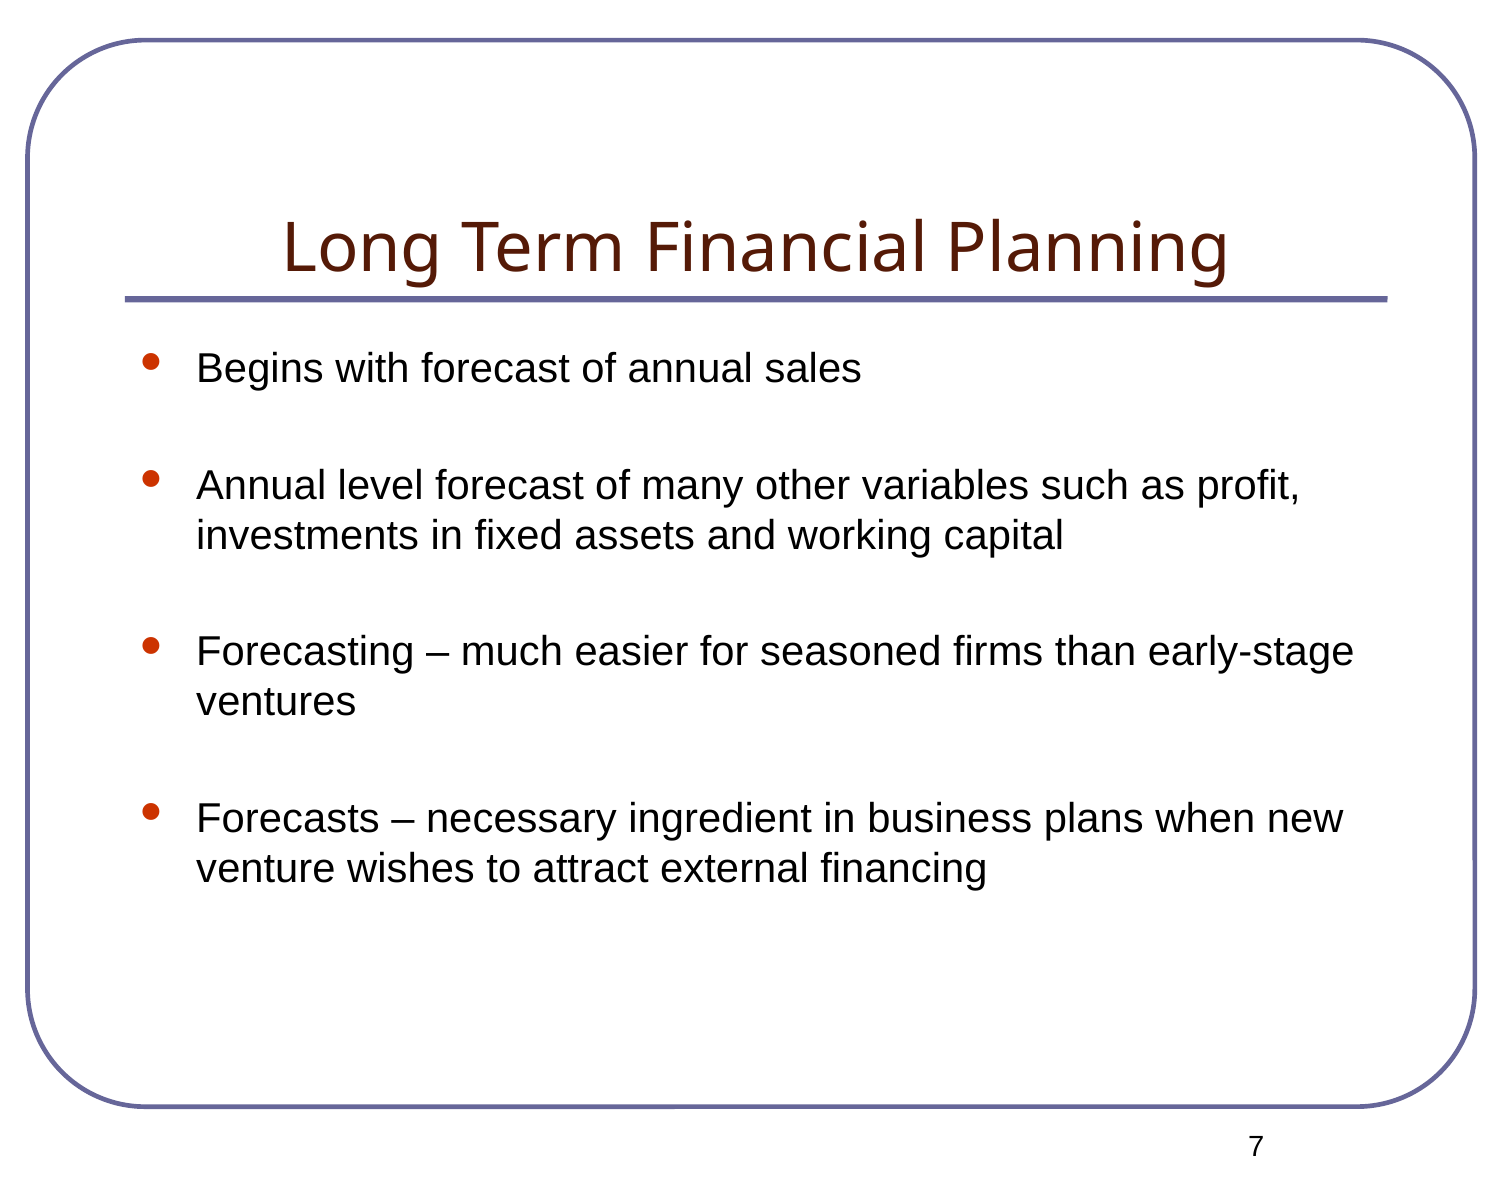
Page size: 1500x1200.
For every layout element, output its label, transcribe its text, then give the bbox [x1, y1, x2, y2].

slide_number <number> [1124, 1119, 1388, 1200]
list Begins with forecast of annual sales Annual level forecast of many other variables such as profit, investments in fixed assets and working capital Forecasting – much easier for seasoned firms than early-stage ventures Forecasts – necessary ingredient in business plans when new venture wishes to attract external financing [124, 333, 1388, 1041]
title Long Term Financial Planning [124, 92, 1388, 294]
